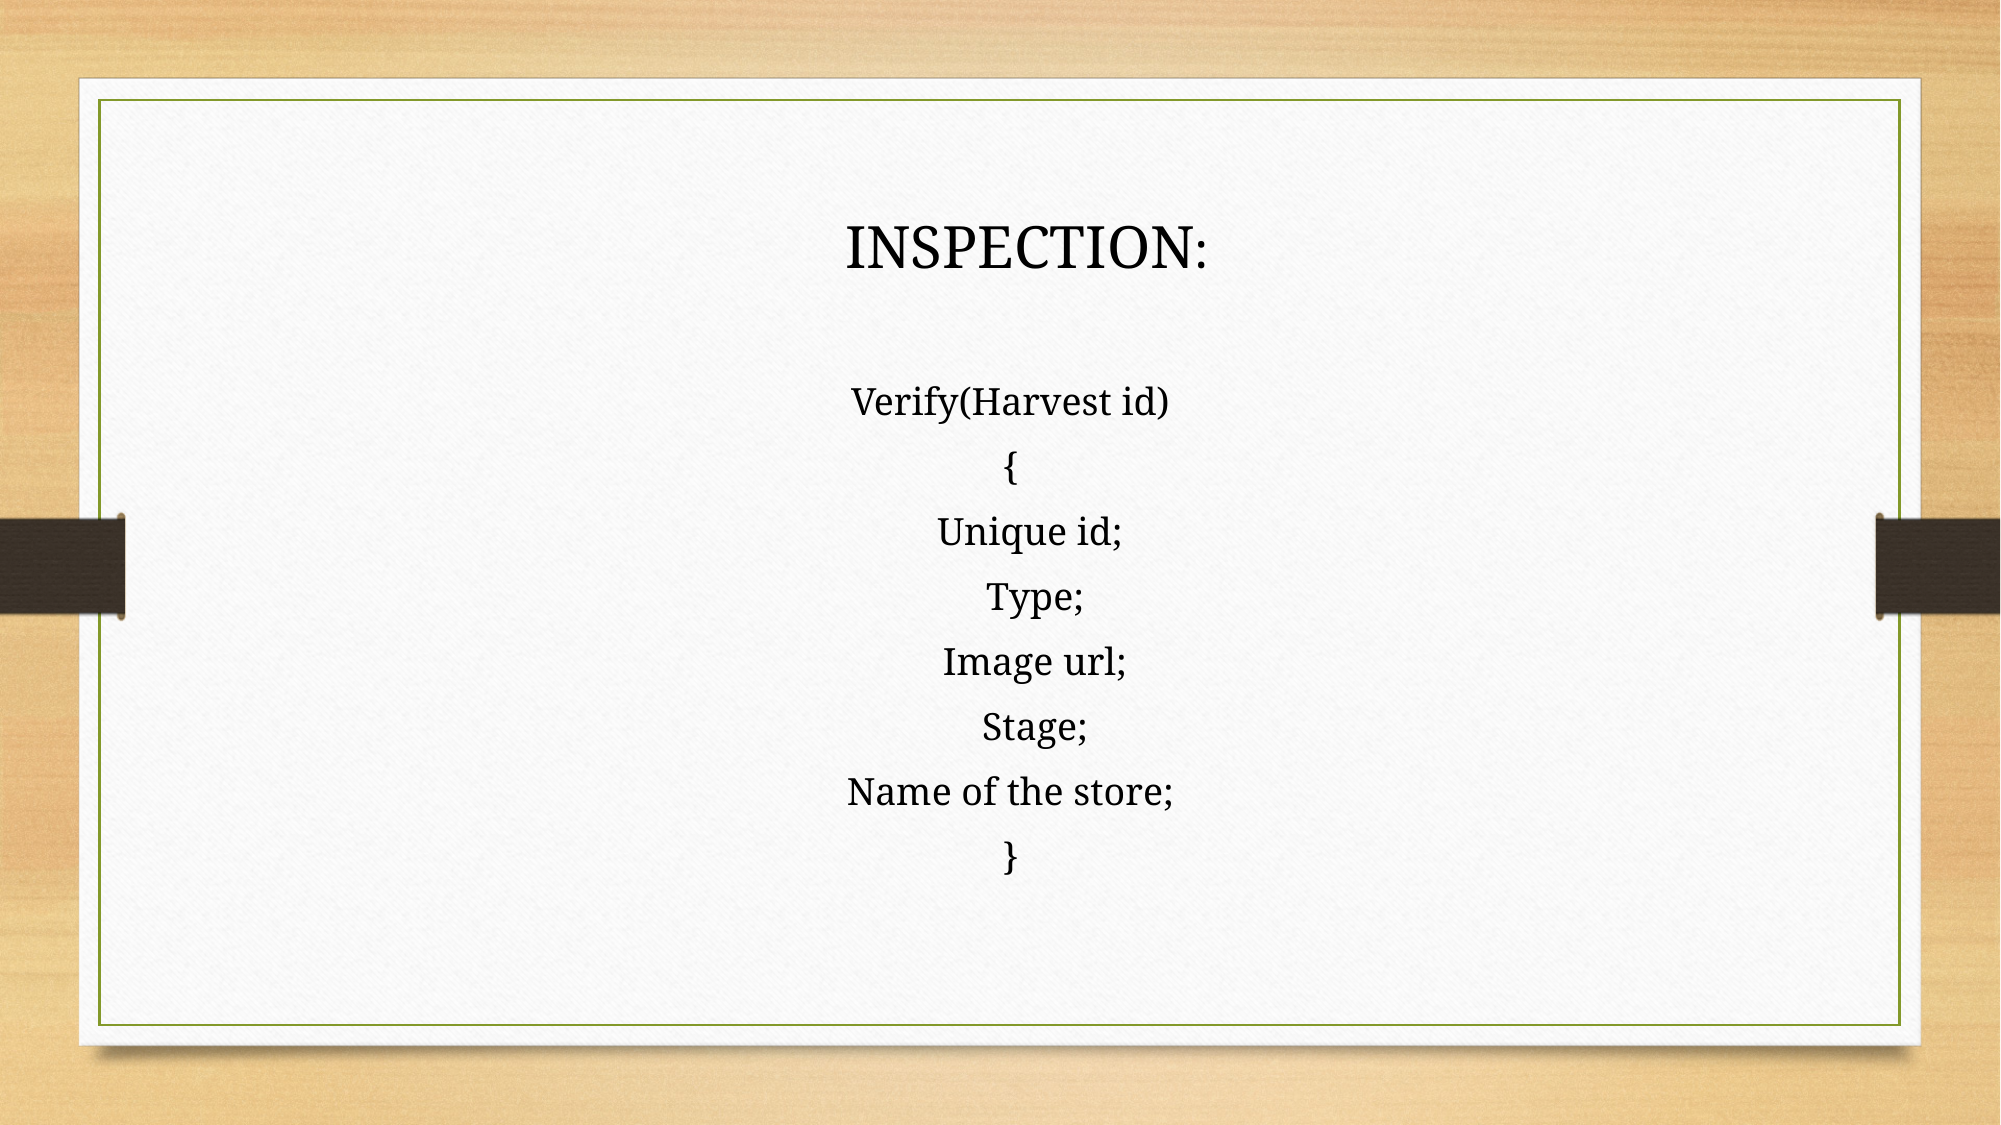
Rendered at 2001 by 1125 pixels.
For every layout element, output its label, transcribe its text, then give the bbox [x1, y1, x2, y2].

text_box INSPECTION: [222, 202, 1832, 288]
picture [0, 0, 2001, 1125]
text_box Verify(Harvest id) { Unique id; Type; Image url; Stage; Name of the store; } [247, 370, 1774, 943]
